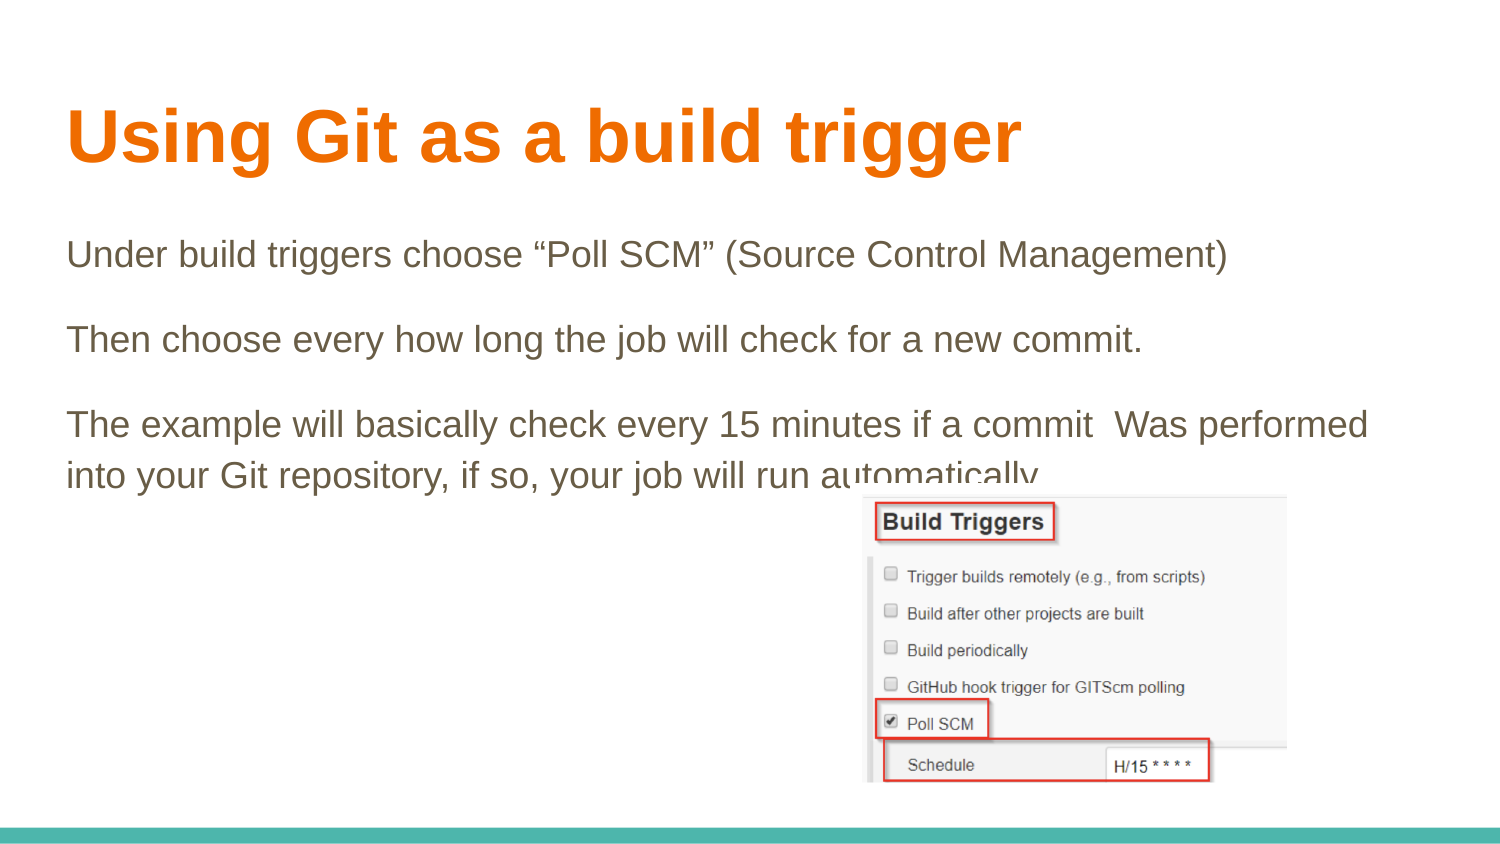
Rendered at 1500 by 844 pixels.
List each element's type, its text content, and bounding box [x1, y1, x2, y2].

list Under build triggers choose “Poll SCM” (Source Control Management) Then choose every how long the job will check for a new commit. The example will basically check every 15 minutes if a commit Was performed into your Git repository, if so, your job will run automatically [51, 207, 1449, 750]
title Using Git as a build trigger [51, 72, 1449, 189]
picture [850, 483, 1323, 800]
